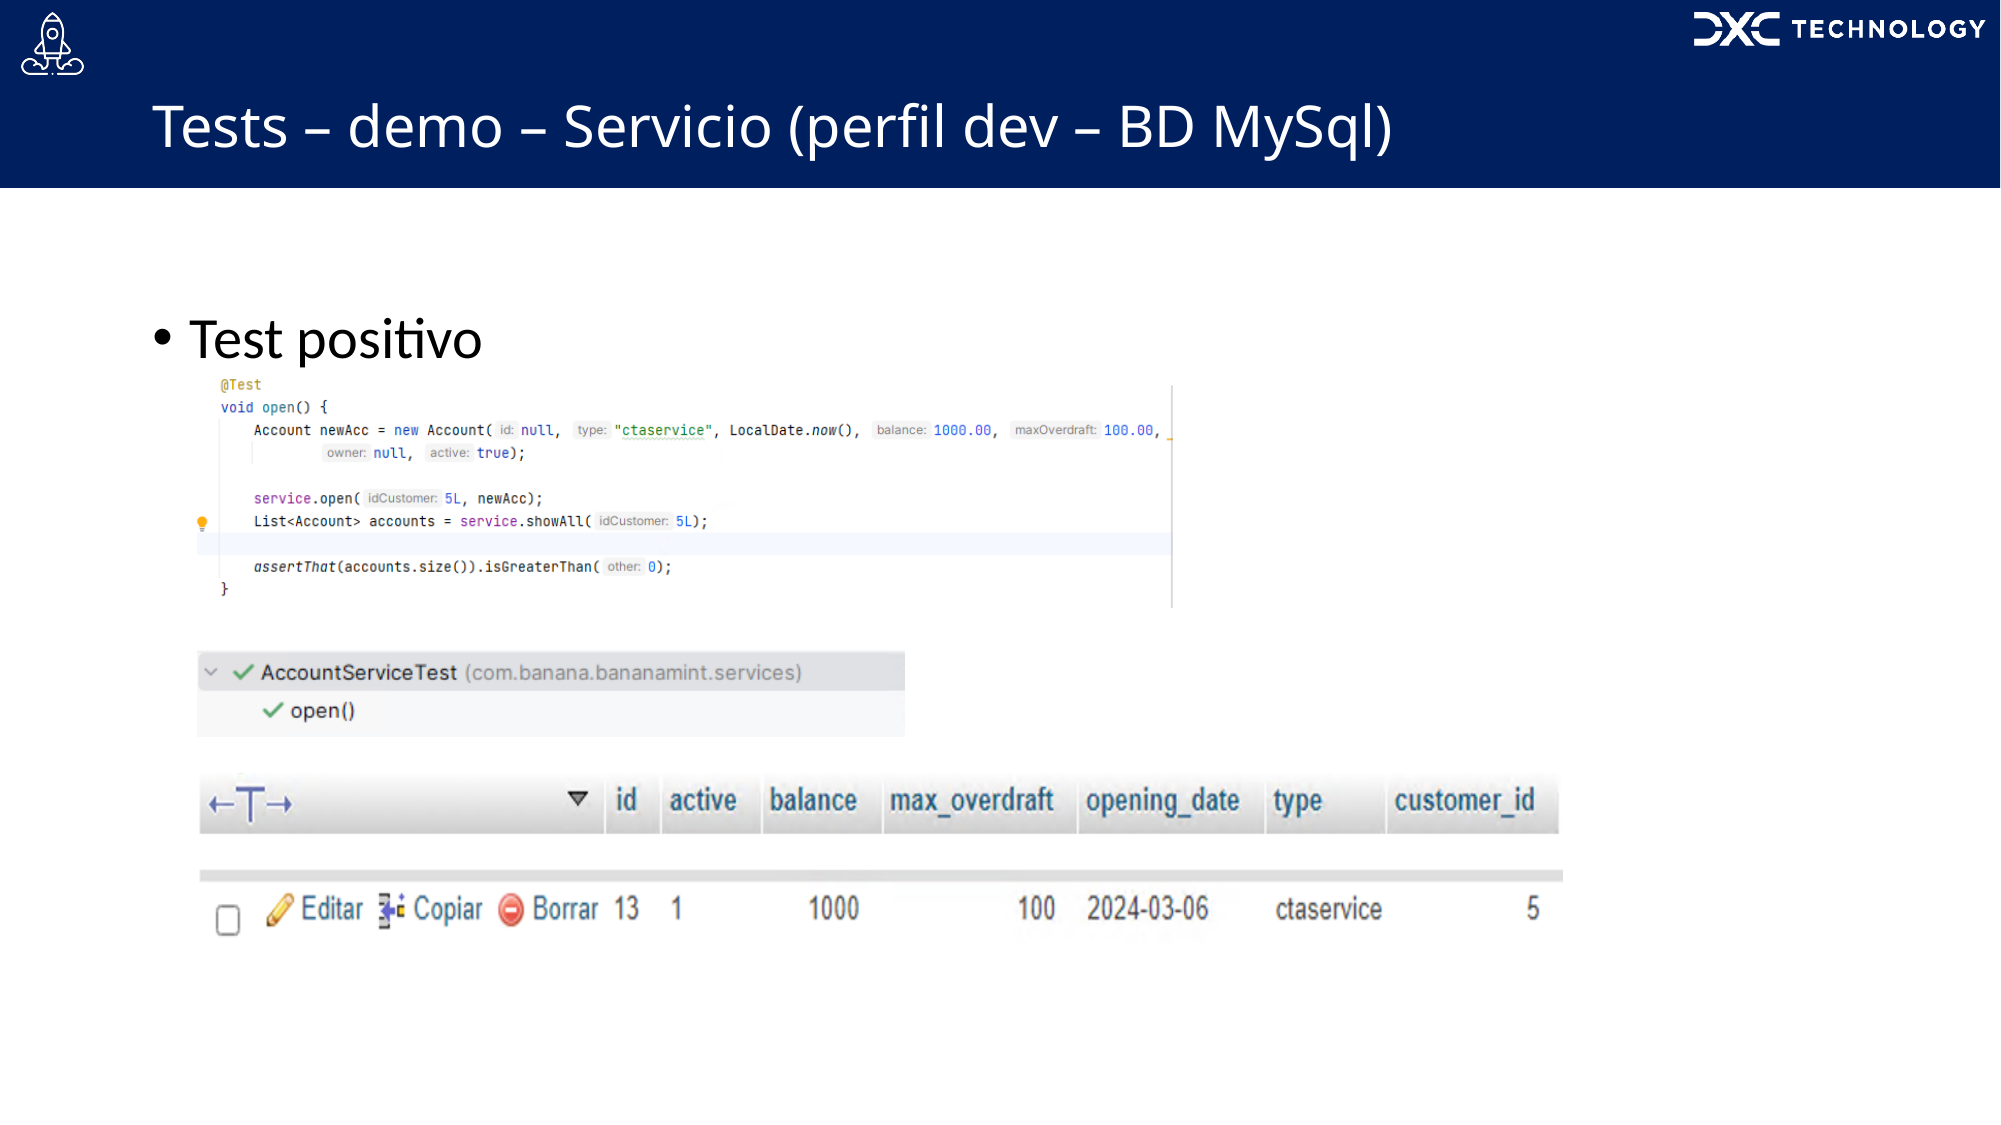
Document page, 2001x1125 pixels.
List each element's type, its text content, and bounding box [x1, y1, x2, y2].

picture [21, 12, 84, 75]
picture [197, 371, 1173, 608]
picture [197, 650, 905, 737]
title Tests – demo – Servicio (perfil dev – BD MySql) [137, 89, 1863, 169]
list Test positivo [137, 209, 1863, 1102]
text_box [409, 766, 2000, 842]
picture [197, 773, 1563, 972]
